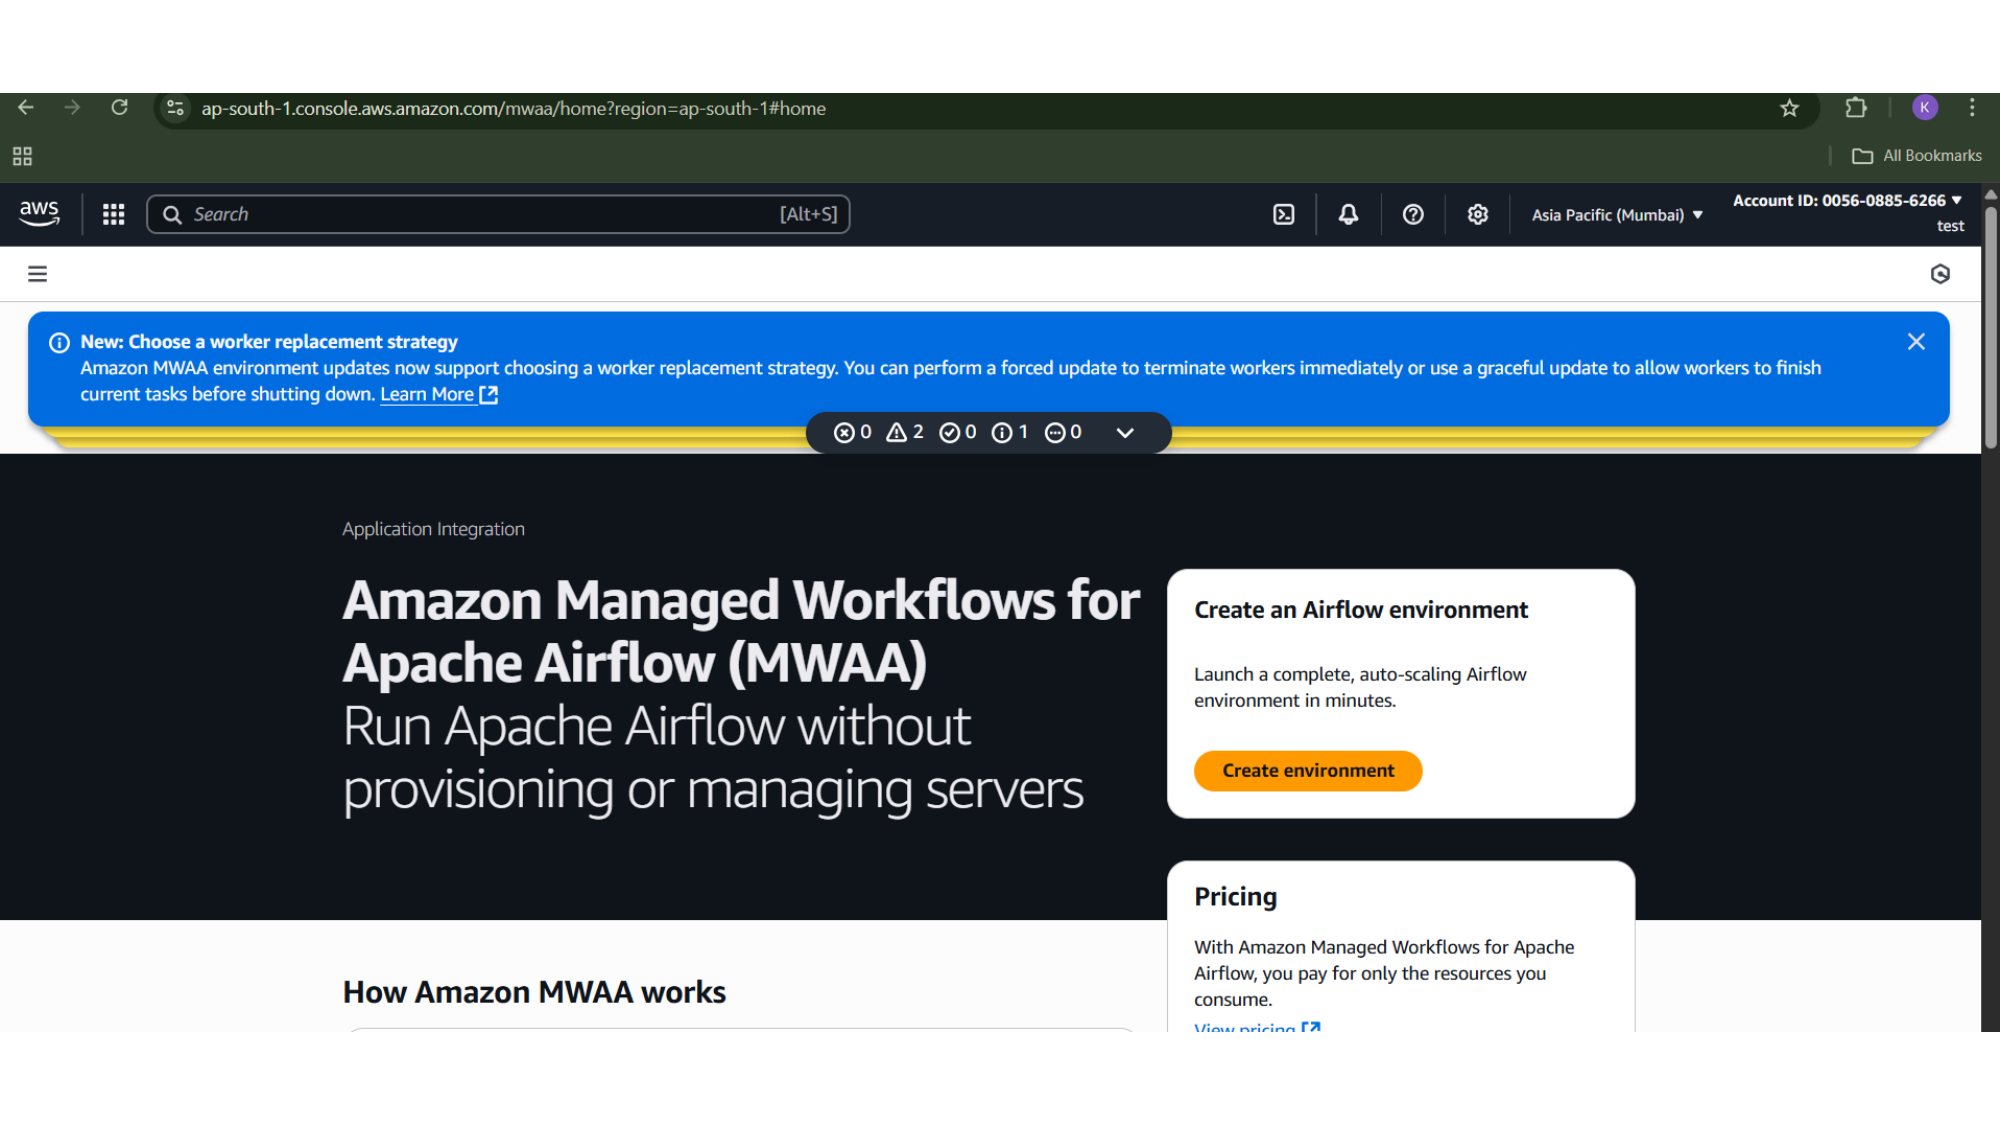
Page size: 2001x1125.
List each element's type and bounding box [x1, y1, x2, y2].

picture [0, 93, 2000, 1032]
